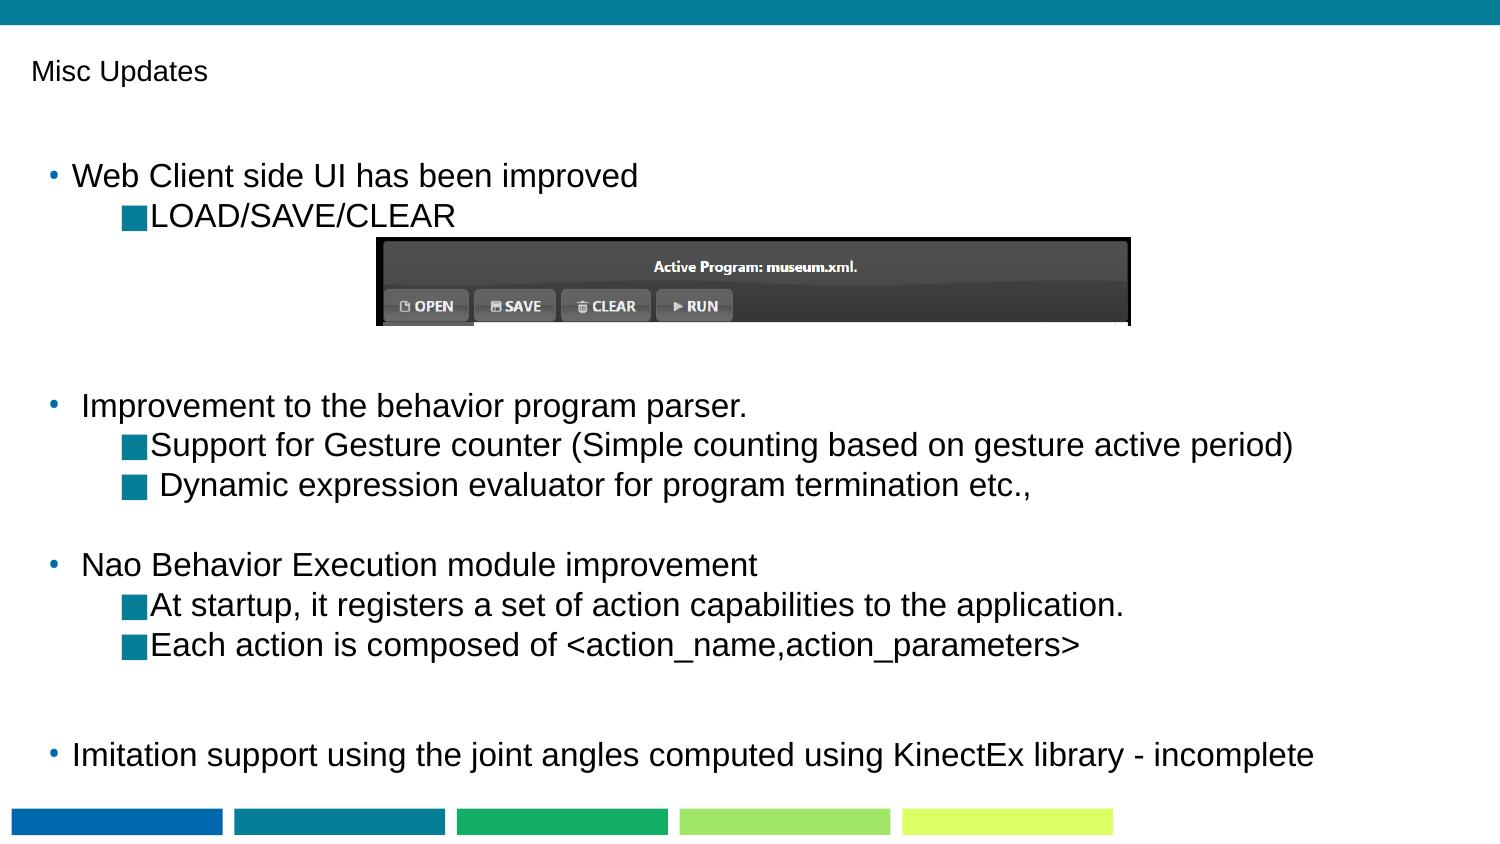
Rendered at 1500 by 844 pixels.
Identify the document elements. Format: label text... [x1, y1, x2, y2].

title Misc Updates [0, 0, 1500, 139]
picture [376, 237, 1131, 326]
list Web Client side UI has been improved LOAD/SAVE/CLEAR Improvement to the behavior program parser. Support for Gesture counter (Simple counting based on gesture active period) Dynamic expression evaluator for program termination etc., Nao Behavior Execution module improvement At startup, it registers a set of action capabilities to the application. Each action is composed of <action_name,action_parameters> Imitation support using the joint angles computed using KinectEx library - incomplete [0, 139, 1500, 810]
